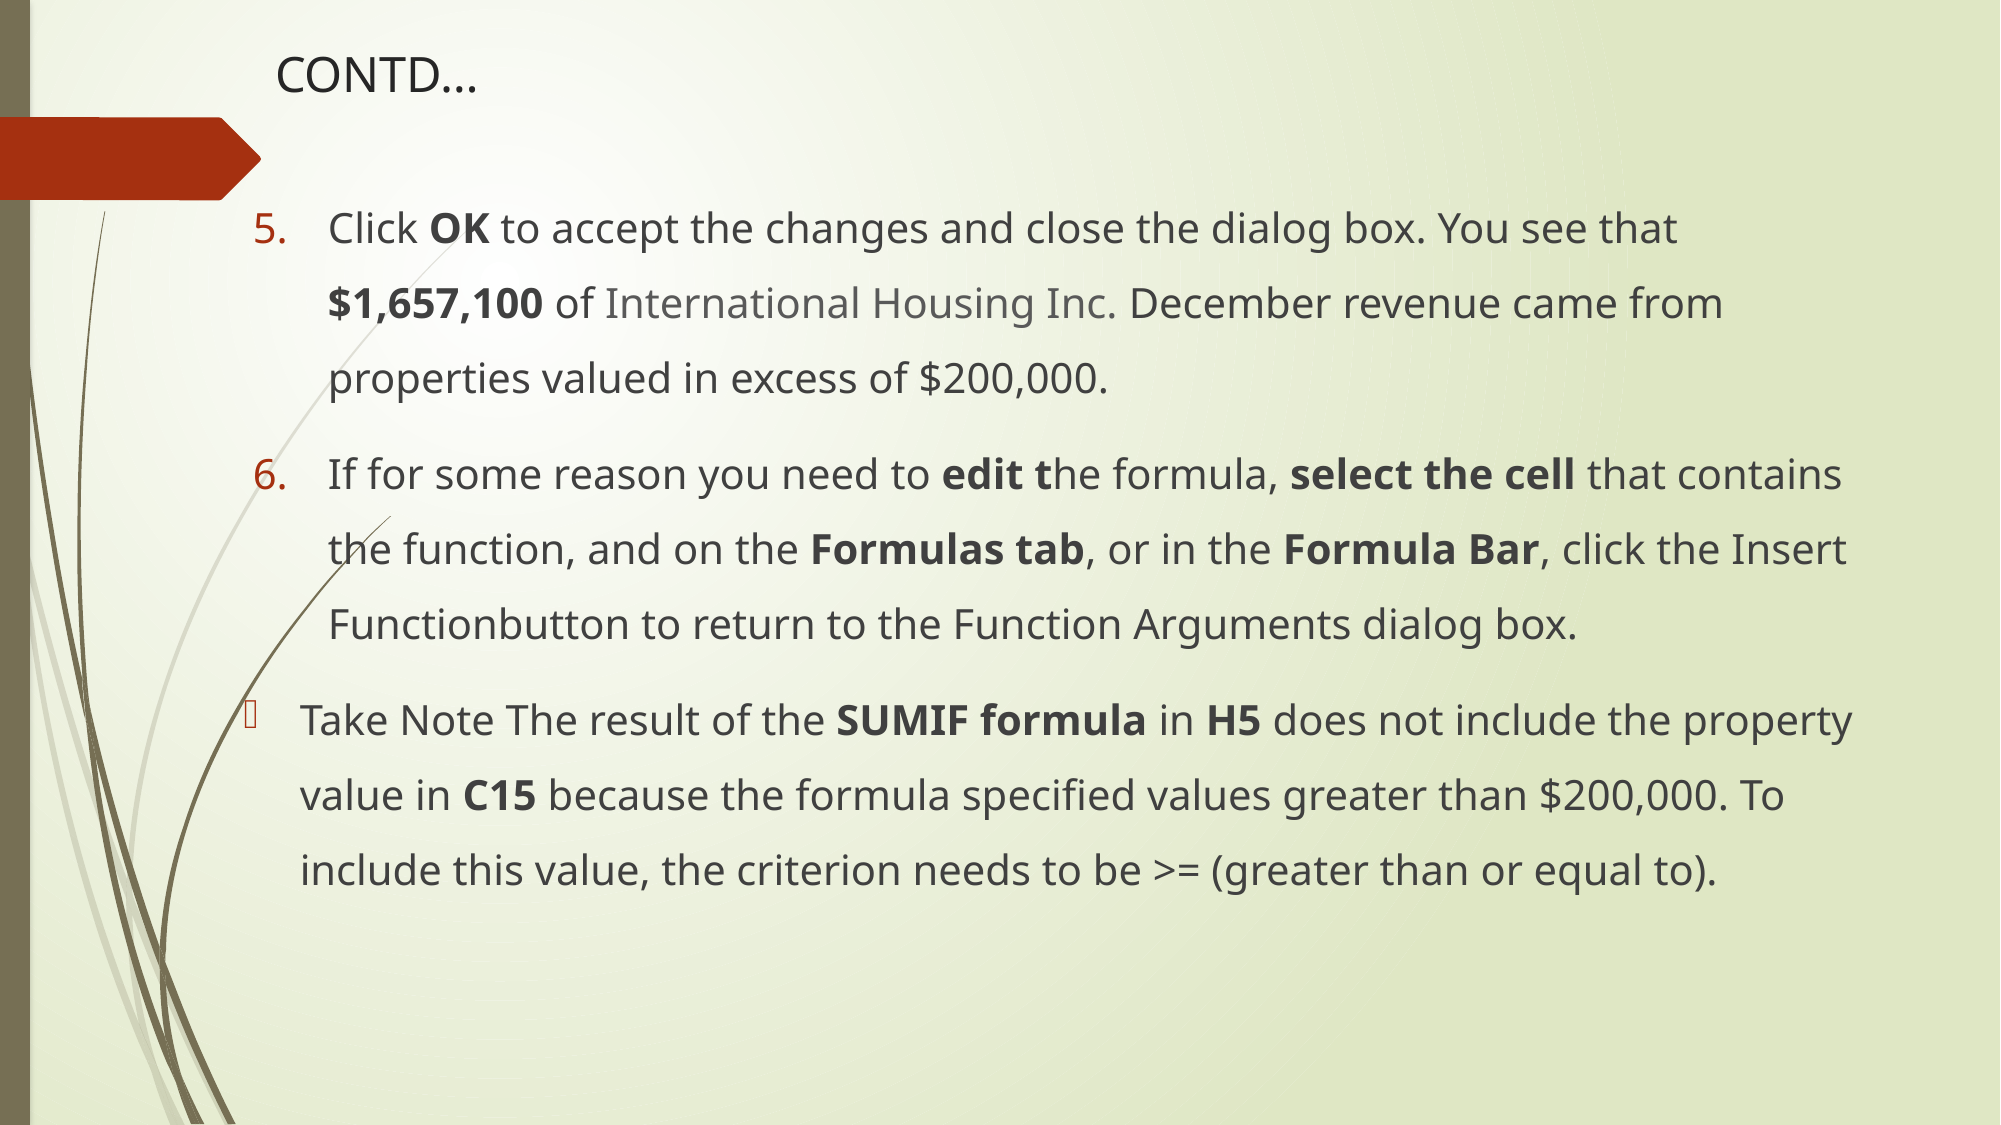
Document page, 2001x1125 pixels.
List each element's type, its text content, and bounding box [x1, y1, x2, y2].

list Click OK to accept the changes and close the dialog box. You see that $1,657,100 of International Housing Inc. December revenue came from properties valued in excess of $200,000. If for some reason you need to edit the formula, select the cell that contains the function, and on the Formulas tab, or in the Formula Bar, click the Insert Functionbutton to return to the Function Arguments dialog box. Take Note The result of the SUMIF formula in H5 does not include the property value in C15 because the formula specified values greater than $200,000. To include this value, the criterion needs to be >= (greater than or equal to). [228, 169, 1888, 1056]
title CONTD… [259, 36, 1888, 169]
